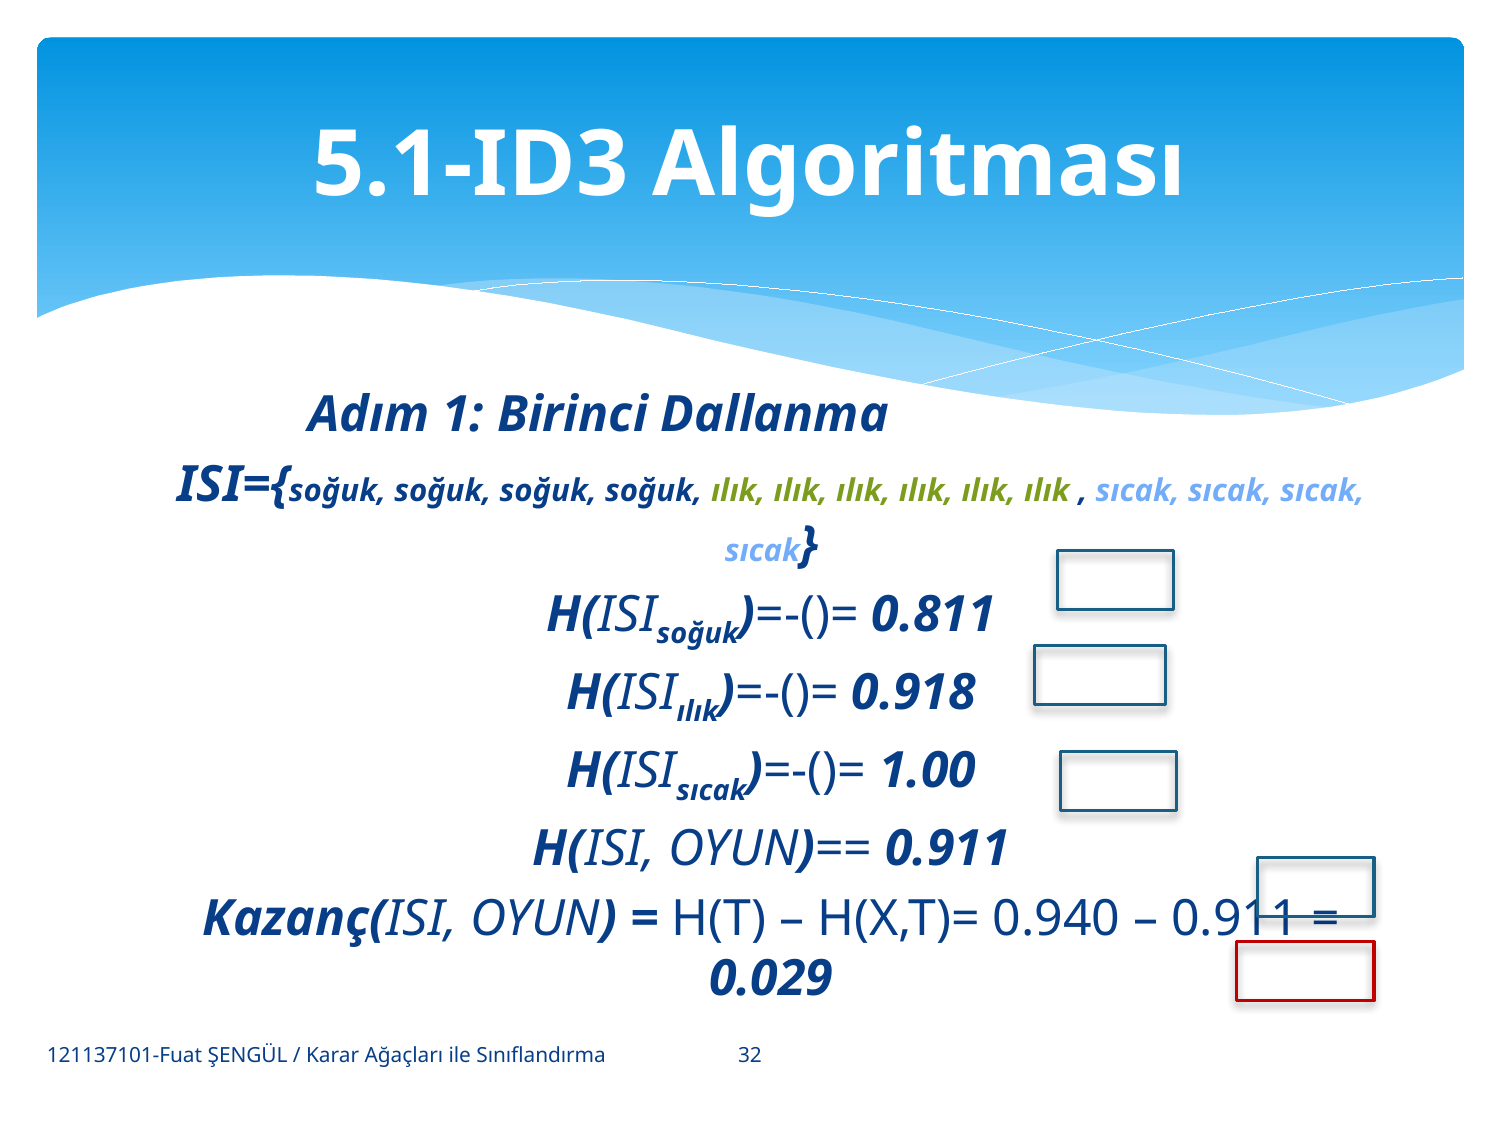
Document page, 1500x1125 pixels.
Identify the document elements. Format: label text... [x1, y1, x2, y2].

title 5.1-ID3 Algoritması [75, 55, 1425, 261]
text_box [1060, 750, 1178, 812]
text_box [1235, 941, 1375, 1002]
text_box [1056, 549, 1175, 611]
text_box [1033, 644, 1167, 705]
slide_number 32 [654, 1025, 846, 1086]
footer 121137101-Fuat ŞENGÜL / Karar Ağaçları ile Sınıflandırma [31, 1025, 653, 1086]
text_box [1257, 856, 1375, 918]
